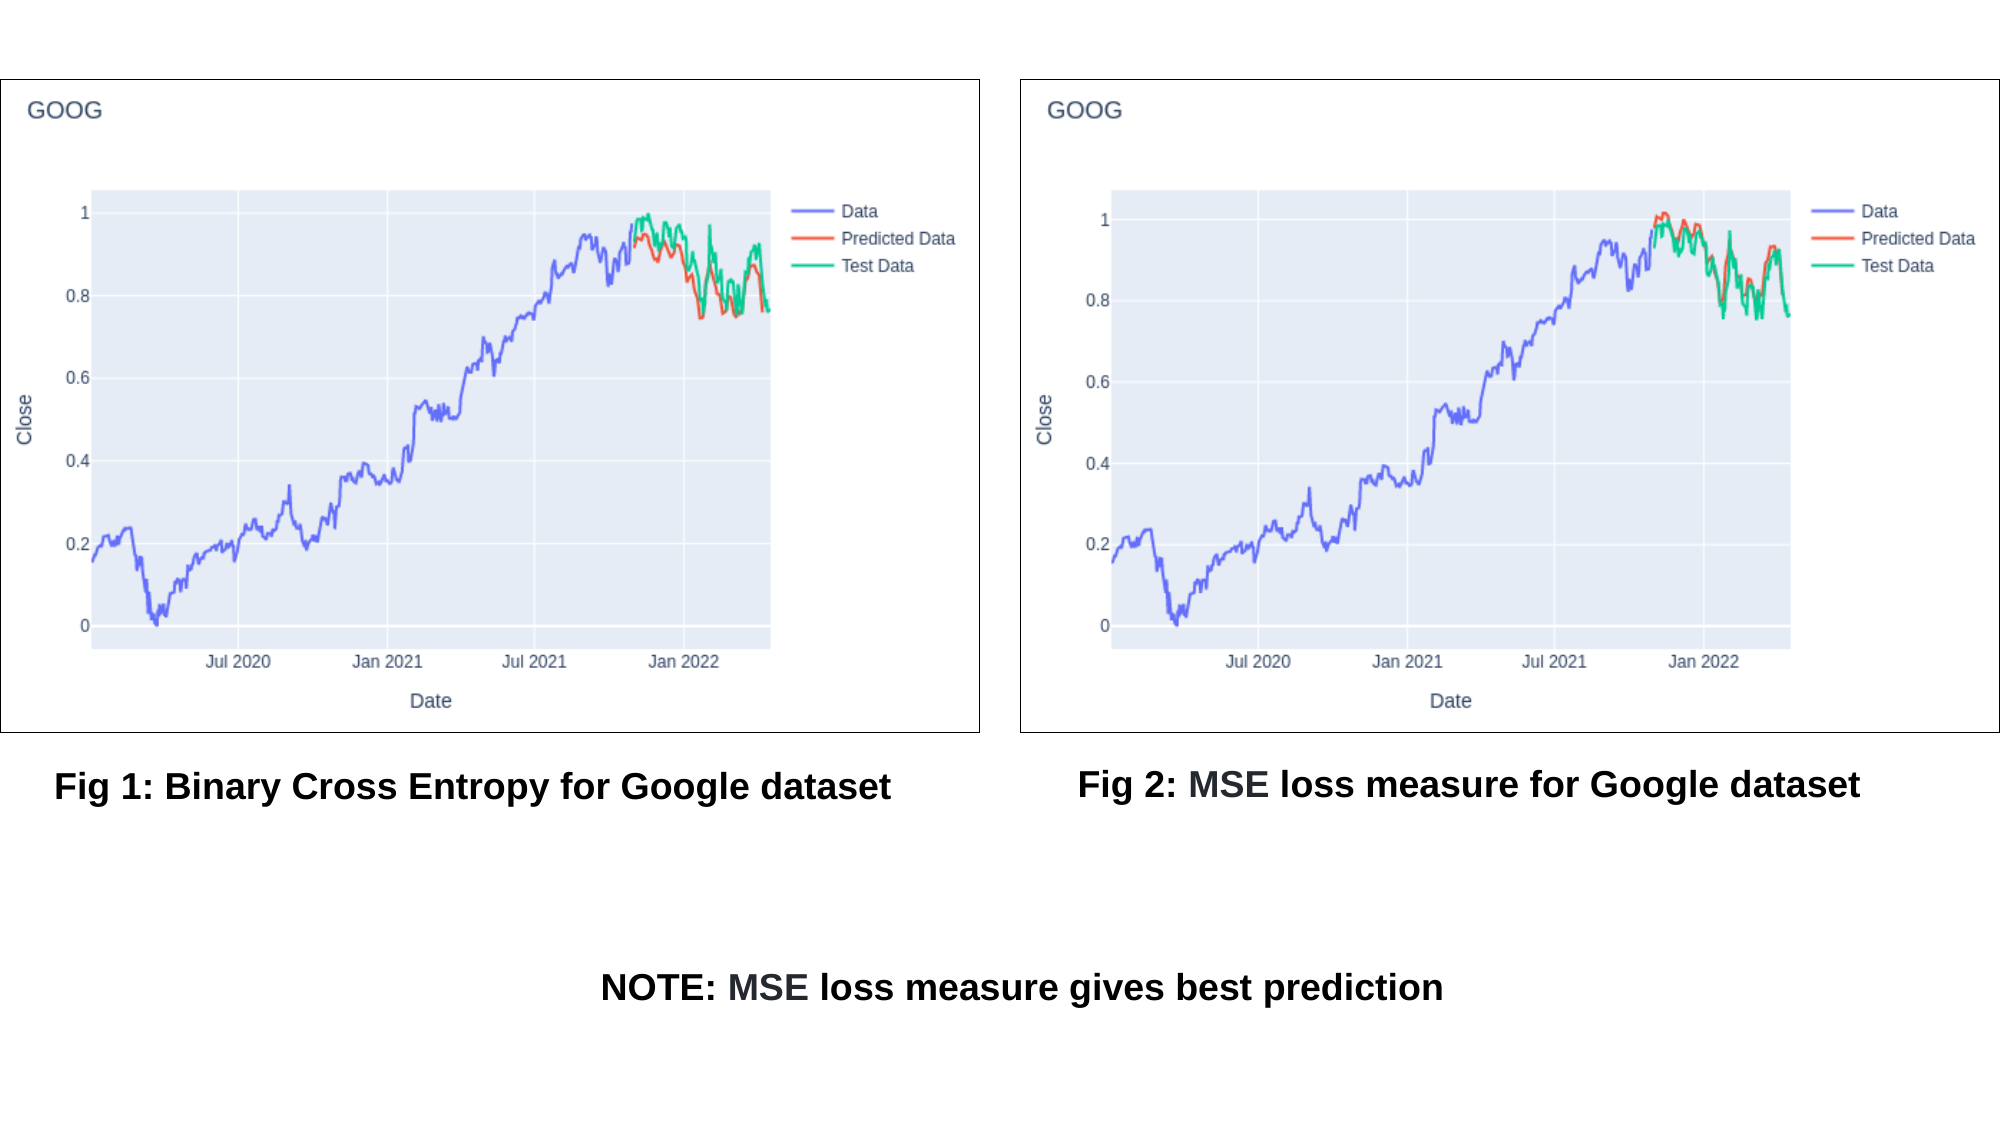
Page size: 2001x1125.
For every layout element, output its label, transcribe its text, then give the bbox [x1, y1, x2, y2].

picture [1020, 79, 2000, 733]
text_box NOTE: MSE loss measure gives best prediction [585, 955, 1460, 1061]
text_box Fig 1: Binary Cross Entropy for Google dataset [39, 754, 908, 860]
text_box Fig 2: MSE loss measure for Google dataset [1062, 752, 1877, 858]
picture [0, 79, 980, 733]
